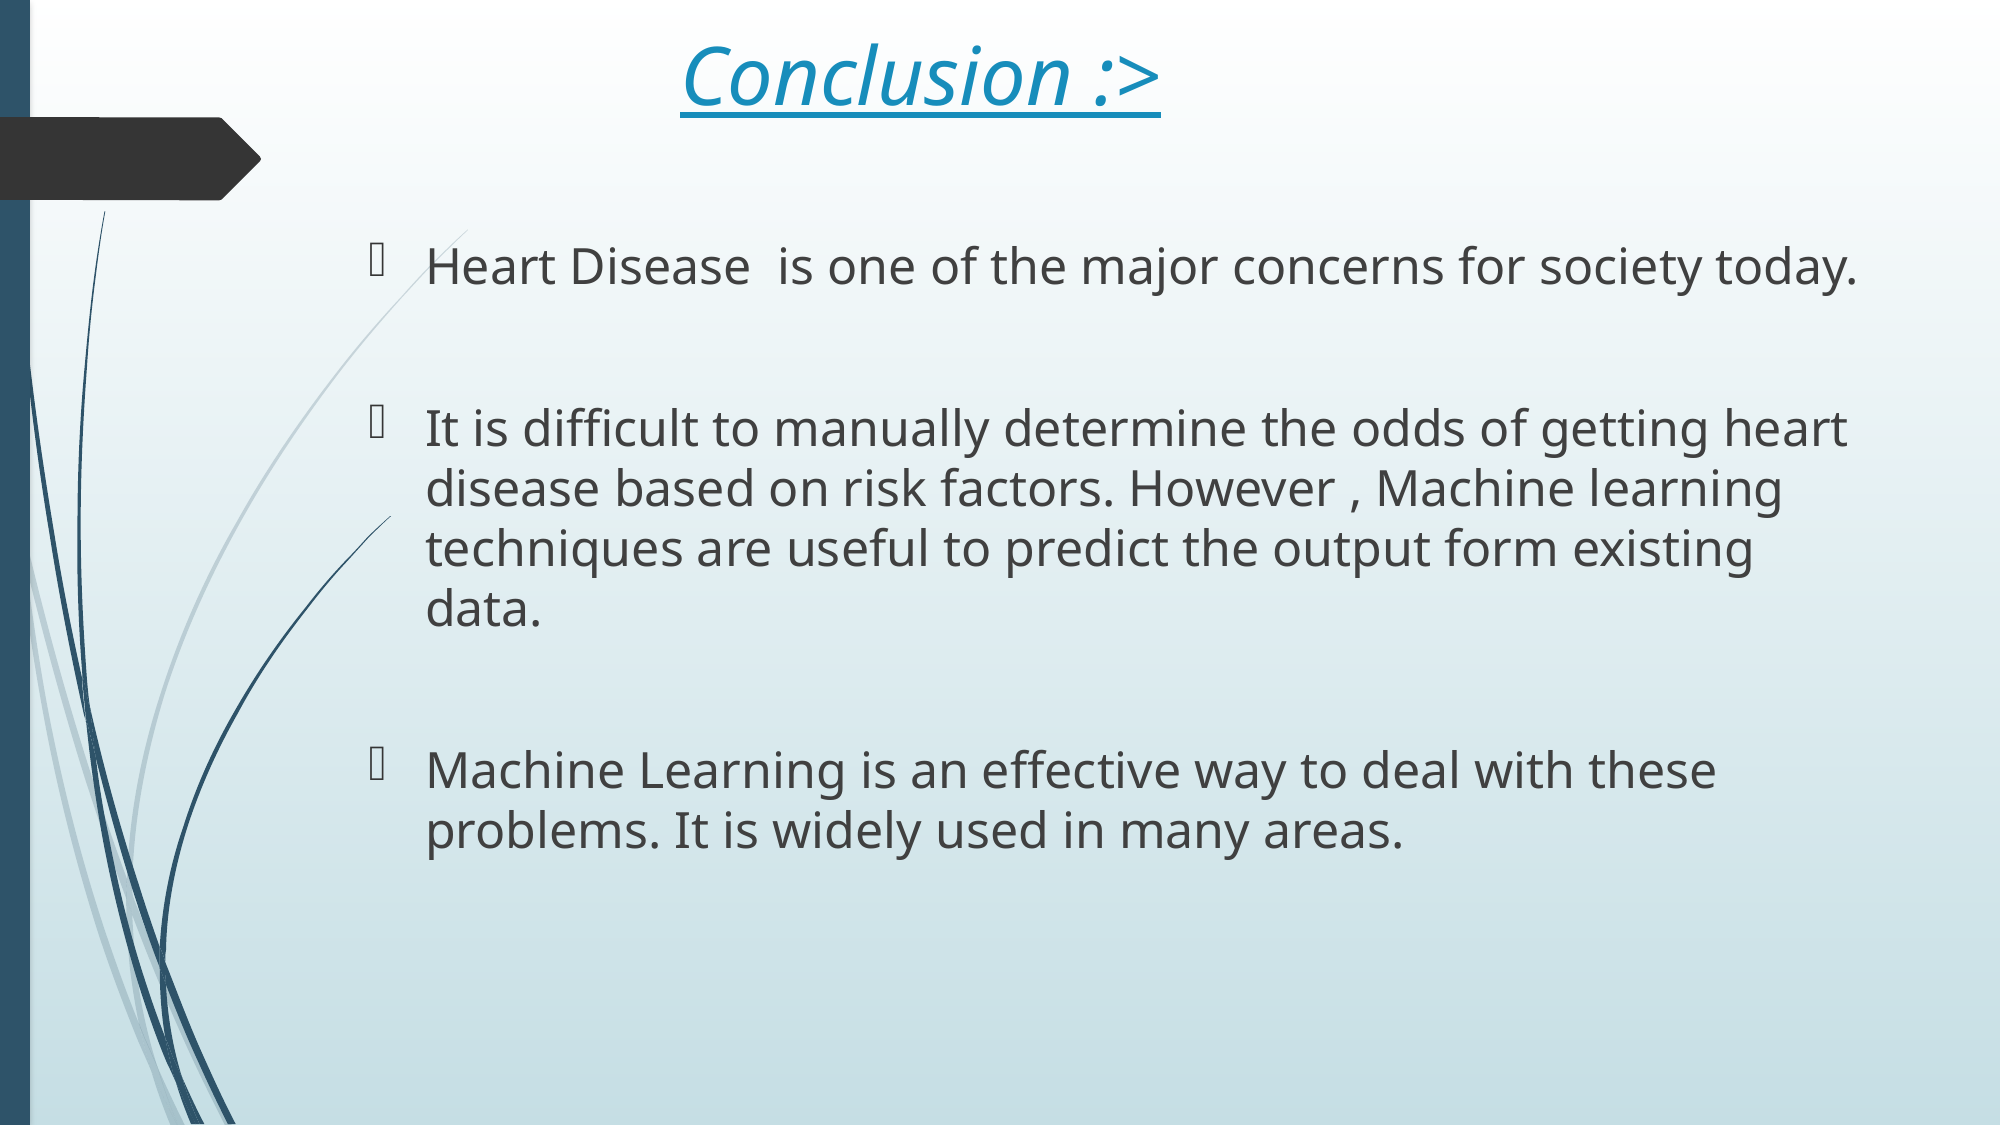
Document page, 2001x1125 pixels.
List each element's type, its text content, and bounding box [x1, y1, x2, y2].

list Heart Disease is one of the major concerns for society today. It is difficult to manually determine the odds of getting heart disease based on risk factors. However , Machine learning techniques are useful to predict the output form existing data. Machine Learning is an effective way to deal with these problems. It is widely used in many areas. [353, 227, 1888, 970]
title Conclusion :> [455, 17, 1918, 228]
